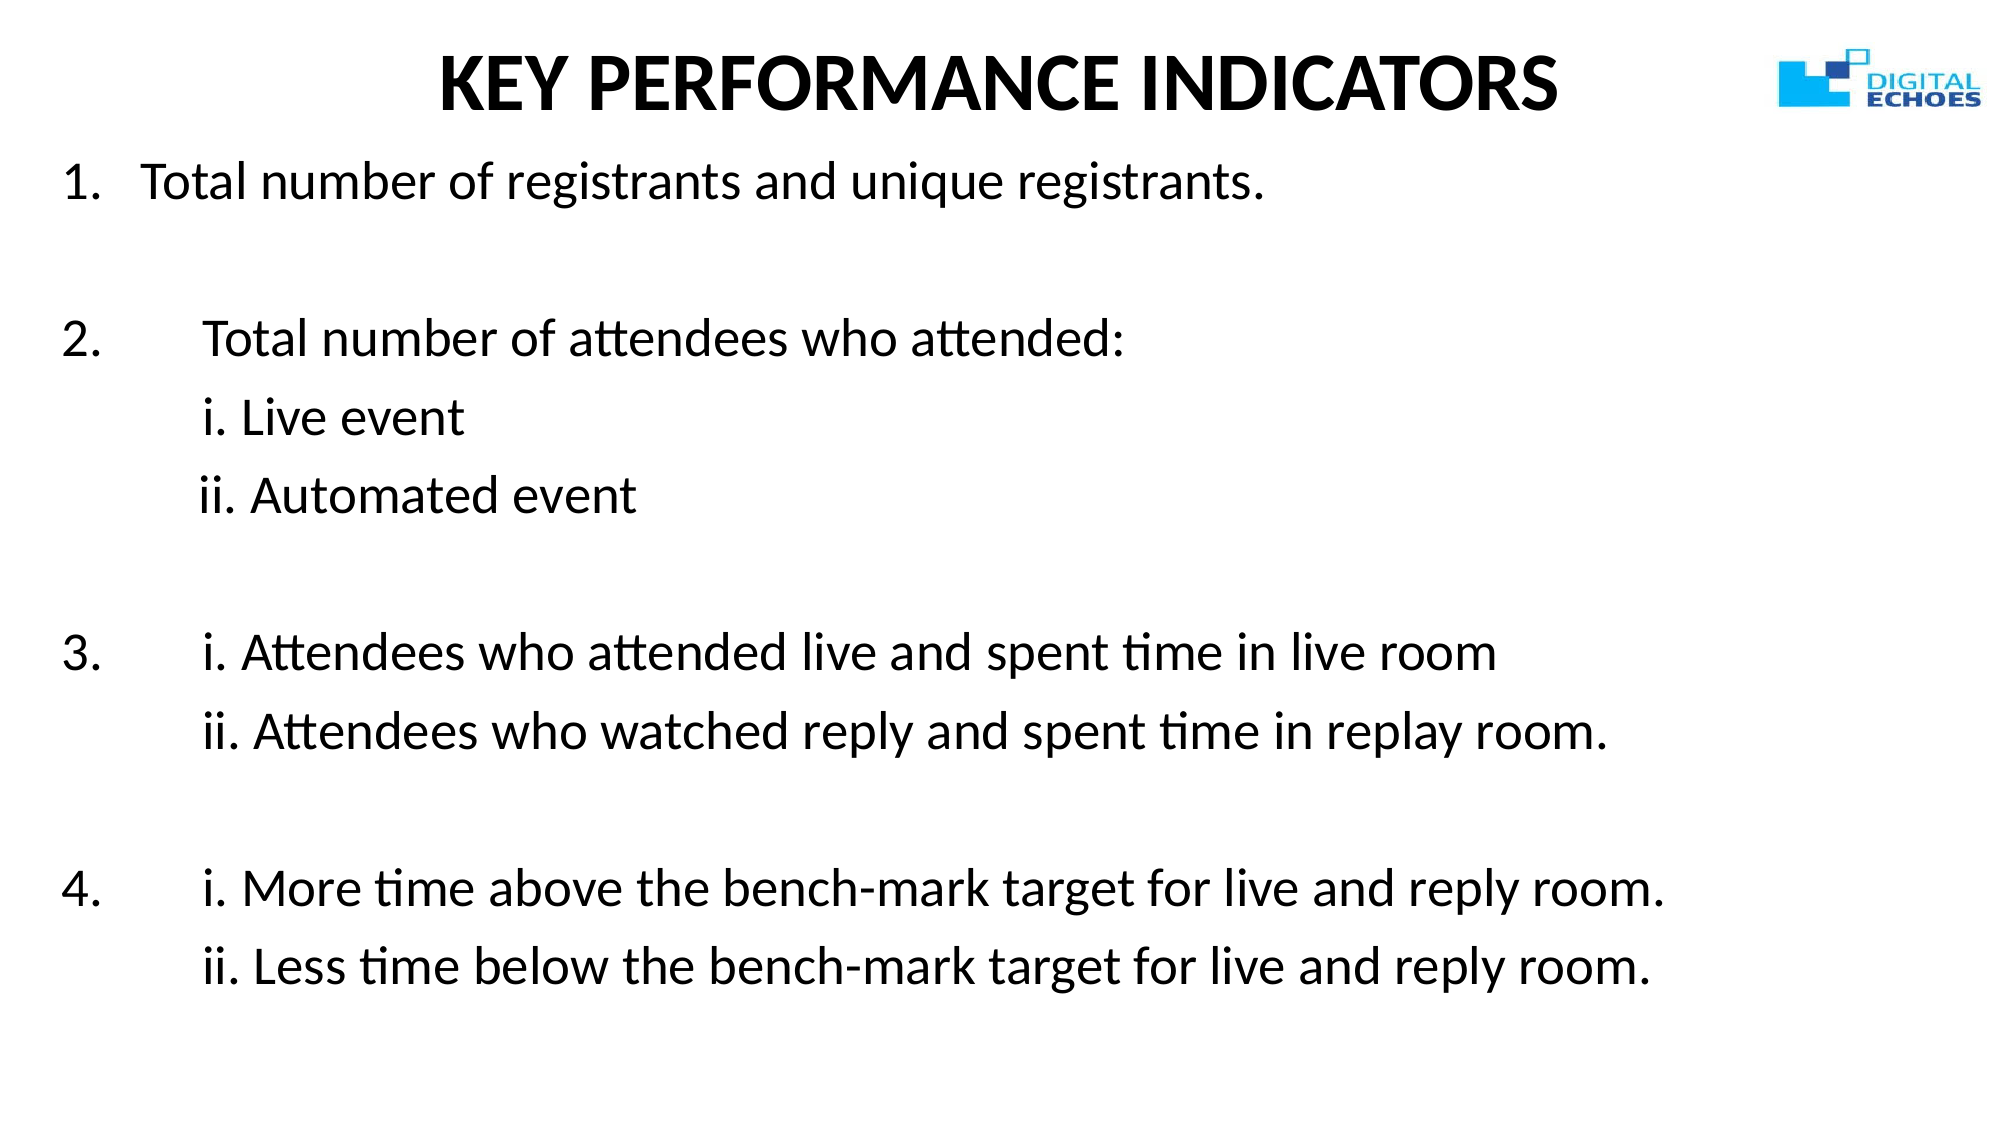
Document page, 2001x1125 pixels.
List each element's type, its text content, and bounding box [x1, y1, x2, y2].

title KEY PERFORMANCE INDICATORS [137, 3, 1763, 144]
picture [1763, 3, 1997, 165]
list Total number of registrants and unique registrants. 2. Total number of attendees who attended: i. Live event ii. Automated event 3. i. Attendees who attended live and spent time in live room ii. Attendees who watched reply and spent time in replay room. 4. i. More time above the bench-mark target for live and reply room. ii. Less time below the bench-mark target for live and reply room. [46, 144, 1966, 1014]
